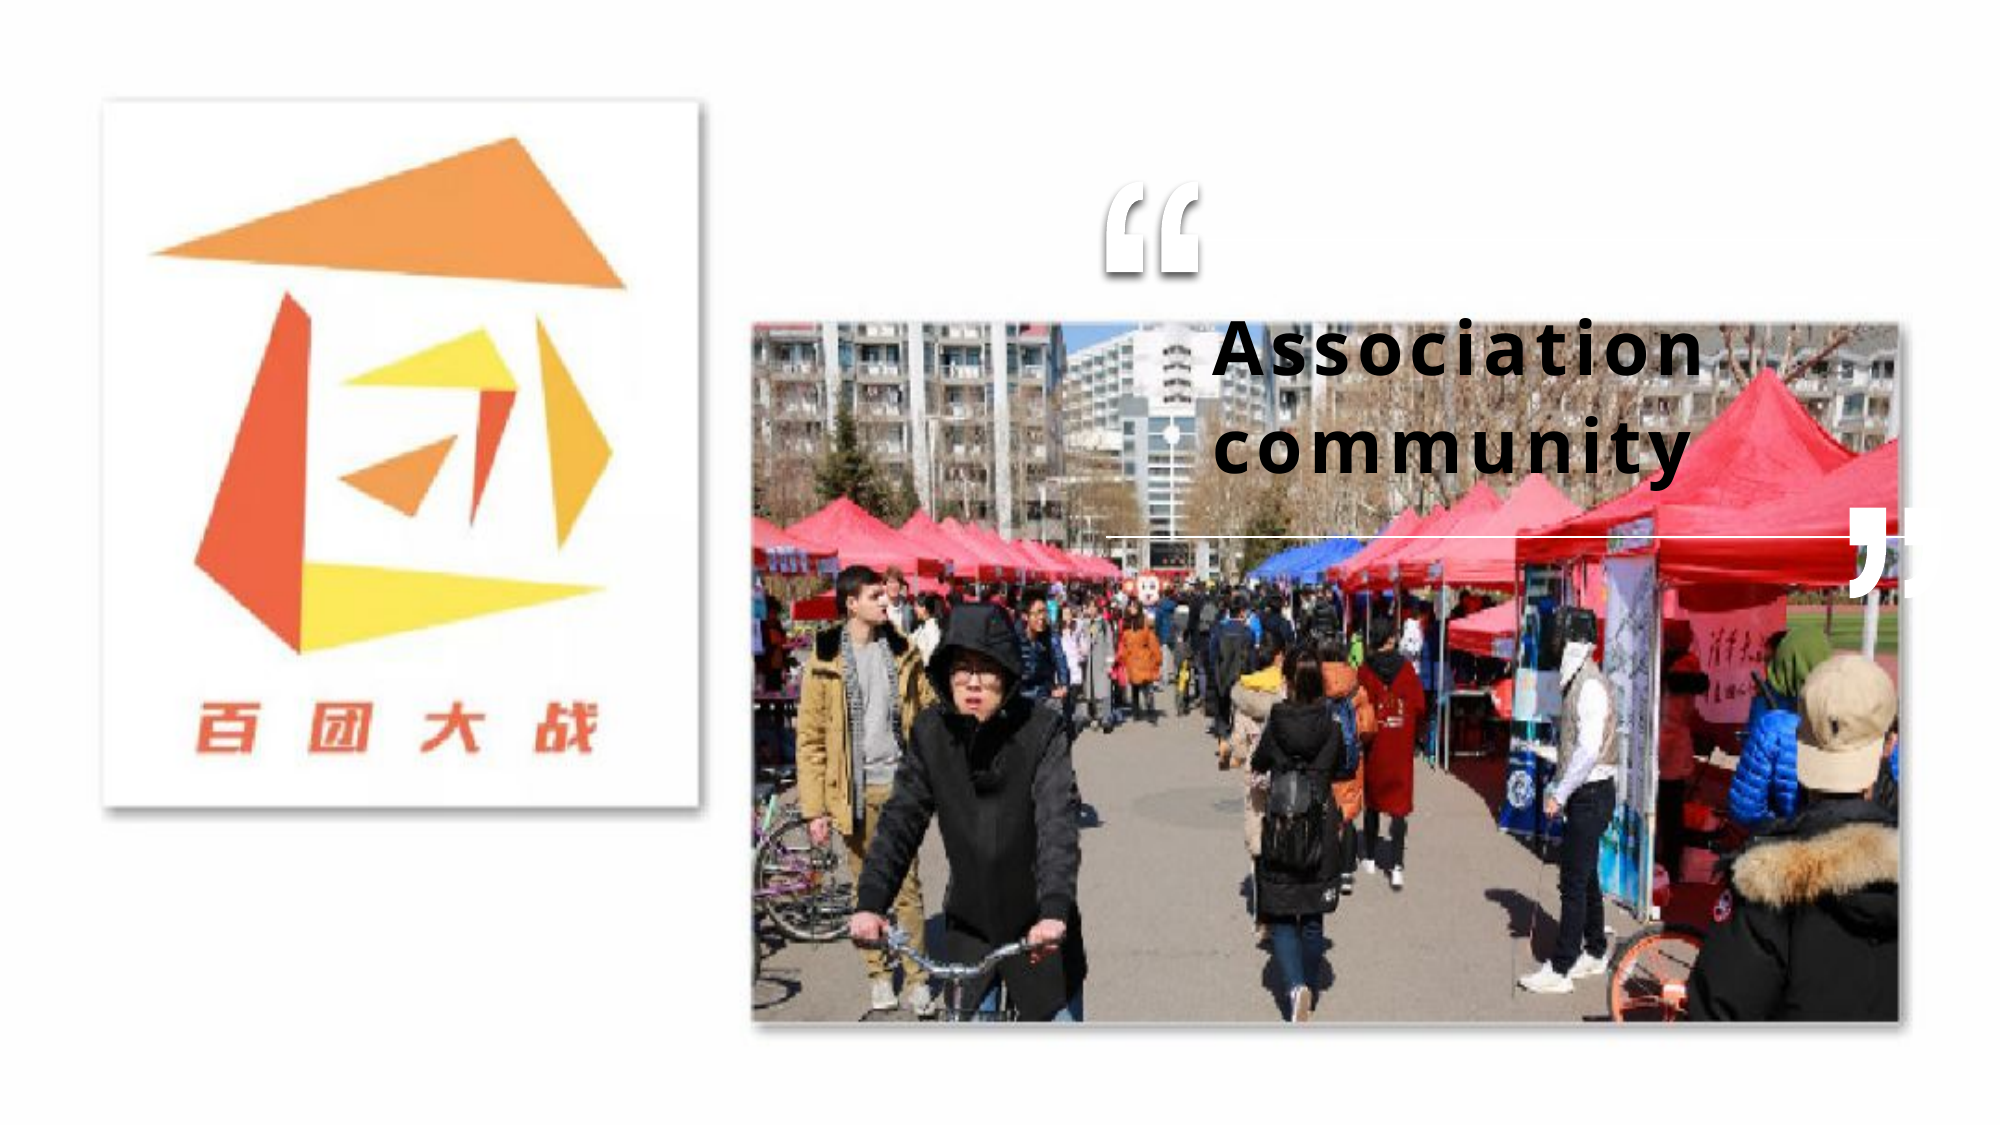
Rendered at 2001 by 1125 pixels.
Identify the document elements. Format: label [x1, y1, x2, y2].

text_box [1106, 181, 1941, 598]
picture [0, 0, 2000, 1125]
